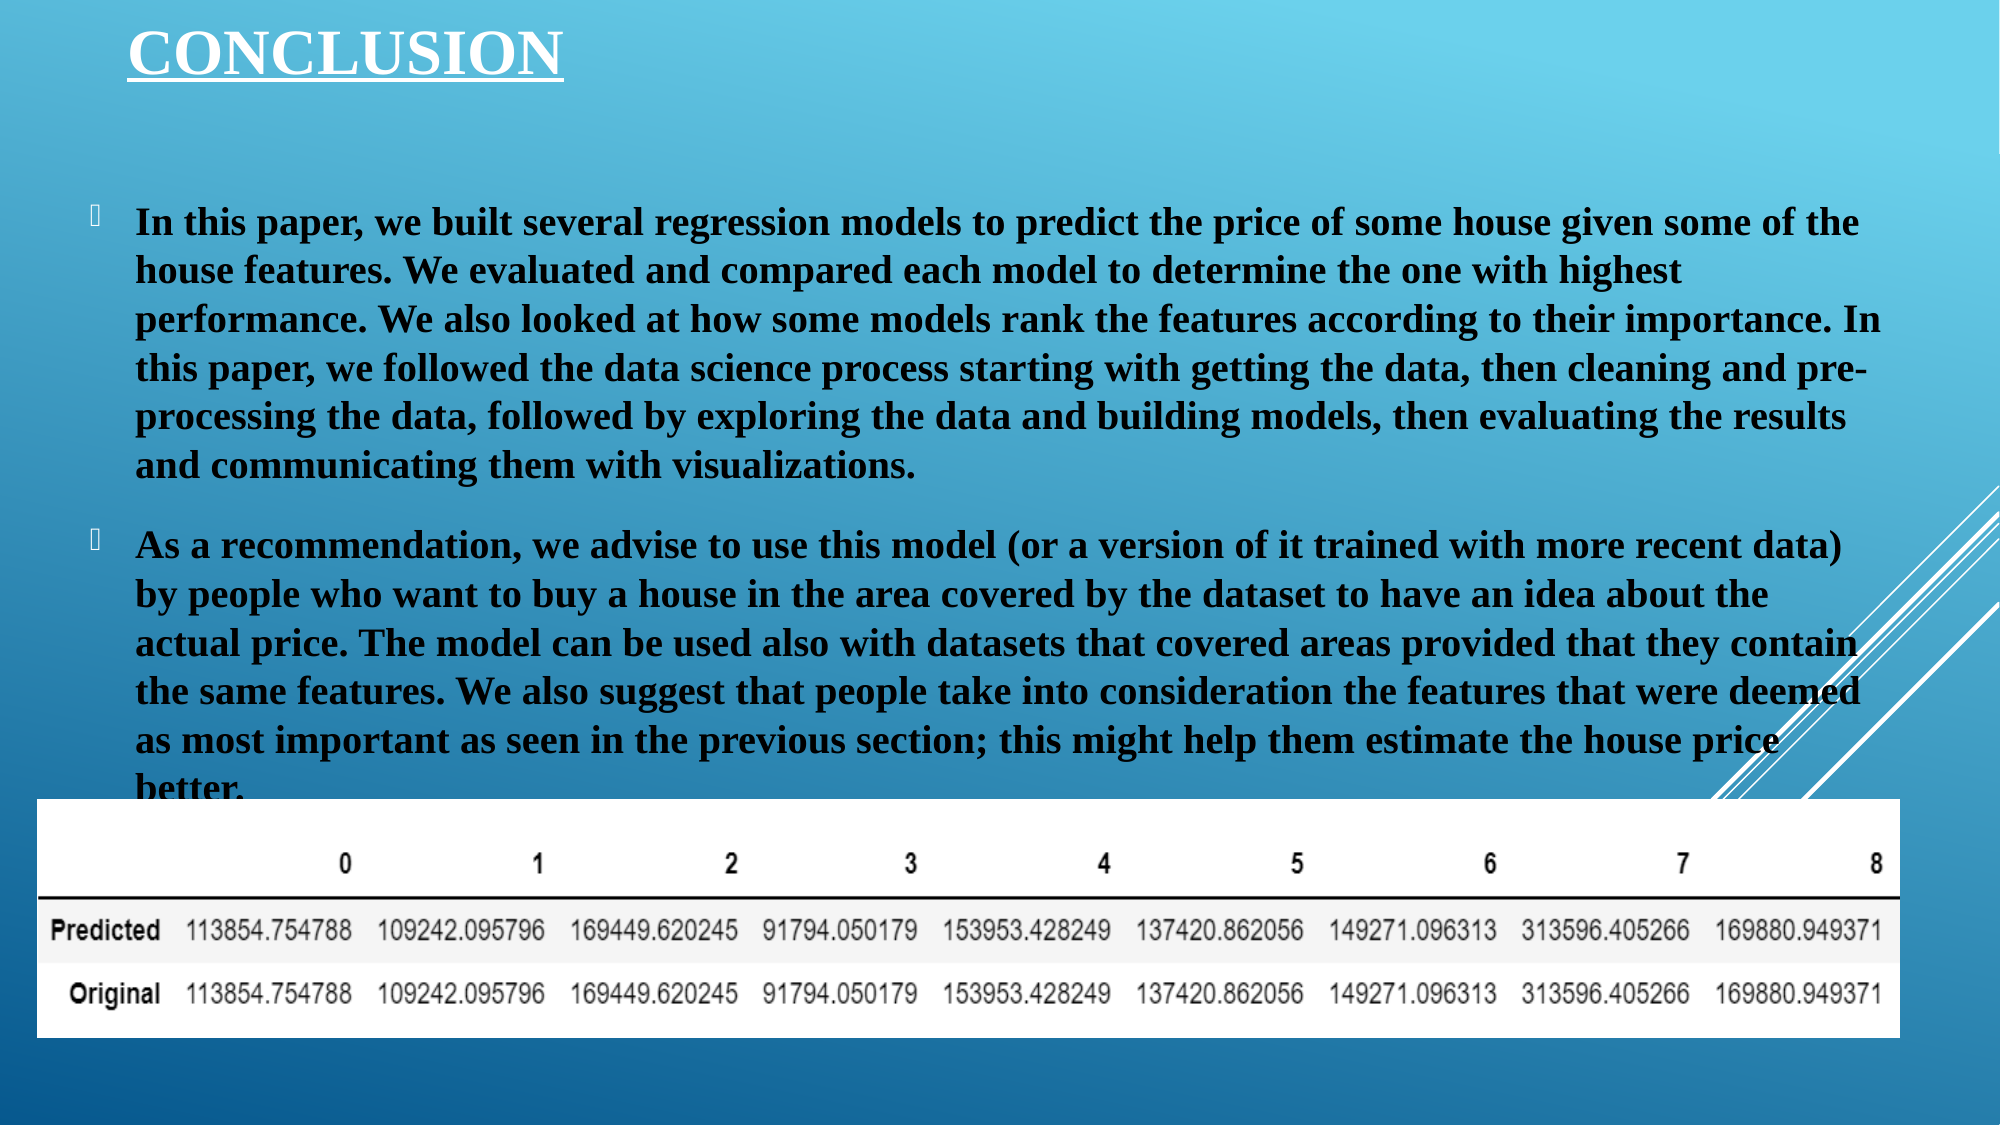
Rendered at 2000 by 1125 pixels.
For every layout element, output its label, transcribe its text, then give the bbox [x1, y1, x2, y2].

list In this paper, we built several regression models to predict the price of some house given some of the house features. We evaluated and compared each model to determine the one with highest performance. We also looked at how some models rank the features according to their importance. In this paper, we followed the data science process starting with getting the data, then cleaning and pre-processing the data, followed by exploring the data and building models, then evaluating the results and communicating them with visualizations. As a recommendation, we advise to use this model (or a version of it trained with more recent data) by people who want to buy a house in the area covered by the dataset to have an idea about the actual price. The model can be used also with datasets that covered areas provided that they contain the same features. We also suggest that people take into consideration the features that were deemed as most important as seen in the previous section; this might help them estimate the house price better. [74, 187, 1900, 799]
picture [36, 799, 1900, 1038]
title Conclusion [112, 0, 1512, 173]
